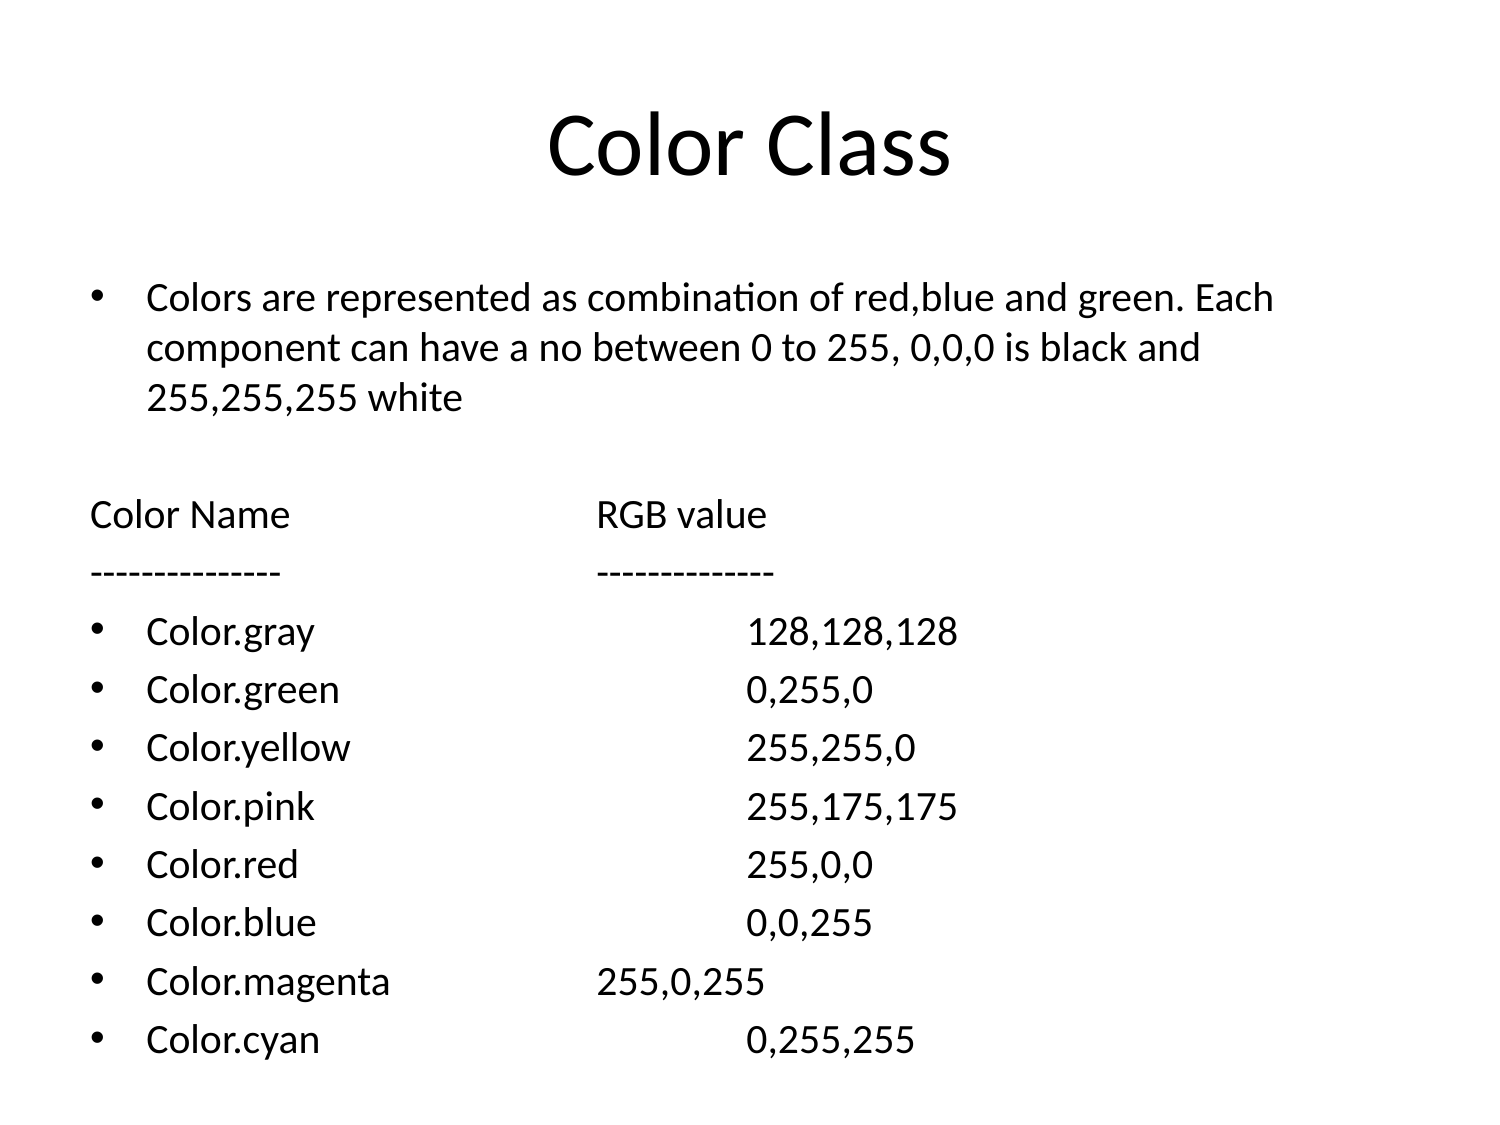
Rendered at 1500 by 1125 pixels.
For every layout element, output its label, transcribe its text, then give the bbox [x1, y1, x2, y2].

title Color Class [75, 45, 1425, 233]
list Colors are represented as combination of red,blue and green. Each component can have a no between 0 to 255, 0,0,0 is black and 255,255,255 white Color Name RGB value --------------- -------------- Color.gray 128,128,128 Color.green 0,255,0 Color.yellow 255,255,0 Color.pink 255,175,175 Color.red 255,0,0 Color.blue 0,0,255 Color.magenta 255,0,255 Color.cyan 0,255,255 [75, 262, 1425, 1088]
